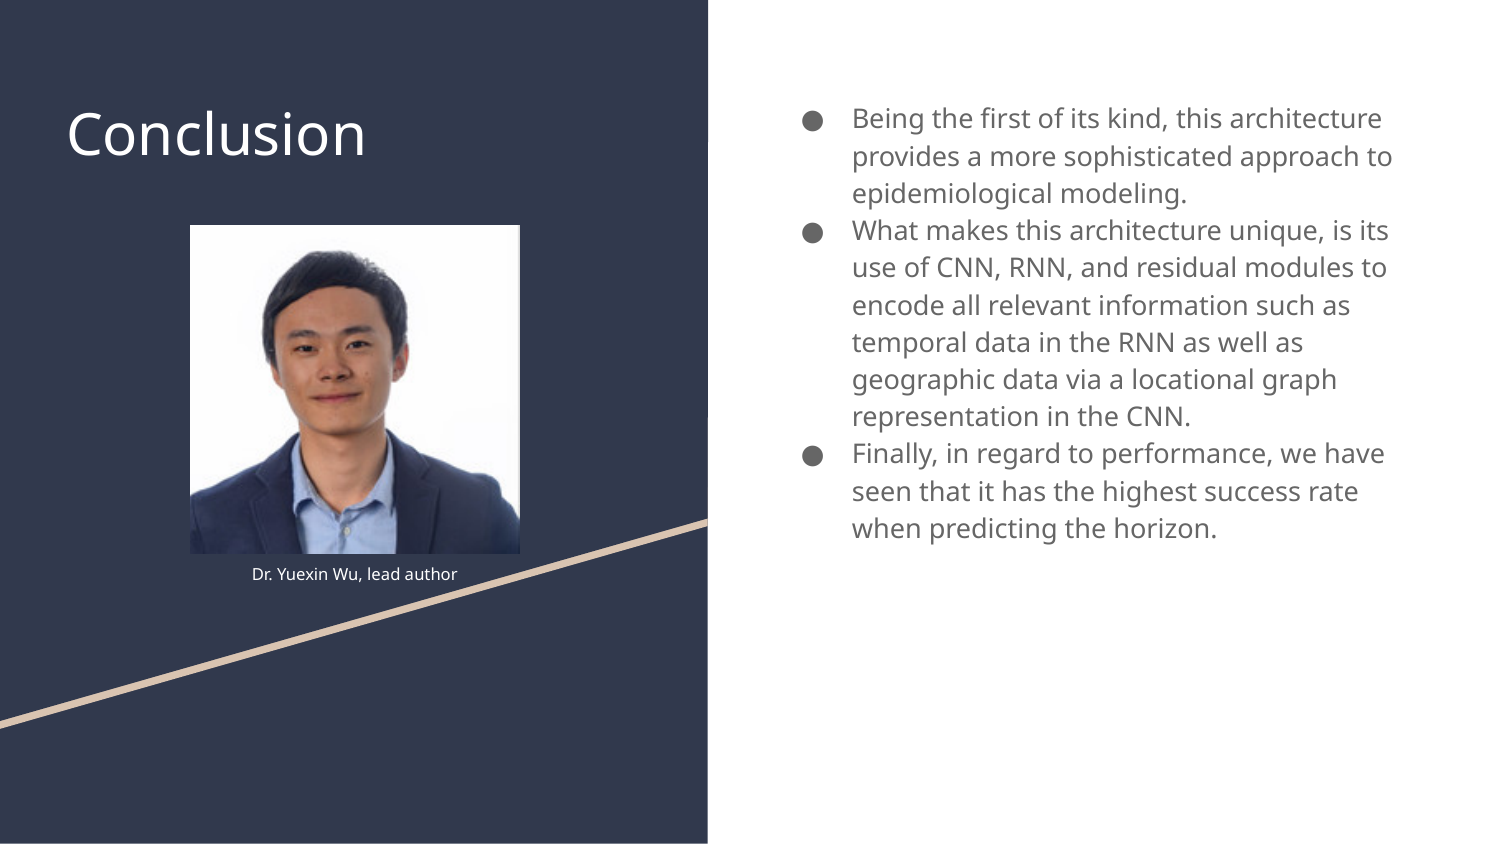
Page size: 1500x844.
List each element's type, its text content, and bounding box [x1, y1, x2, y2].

picture [190, 225, 520, 554]
list Being the first of its kind, this architecture provides a more sophisticated approach to epidemiological modeling. What makes this architecture unique, is its use of CNN, RNN, and residual modules to encode all relevant information such as temporal data in the RNN as well as geographic data via a locational graph representation in the CNN. Finally, in regard to performance, we have seen that it has the highest success rate when predicting the horizon. [761, 82, 1446, 755]
text_box Dr. Yuexin Wu, lead author [190, 561, 520, 594]
title Conclusion [51, 82, 660, 237]
